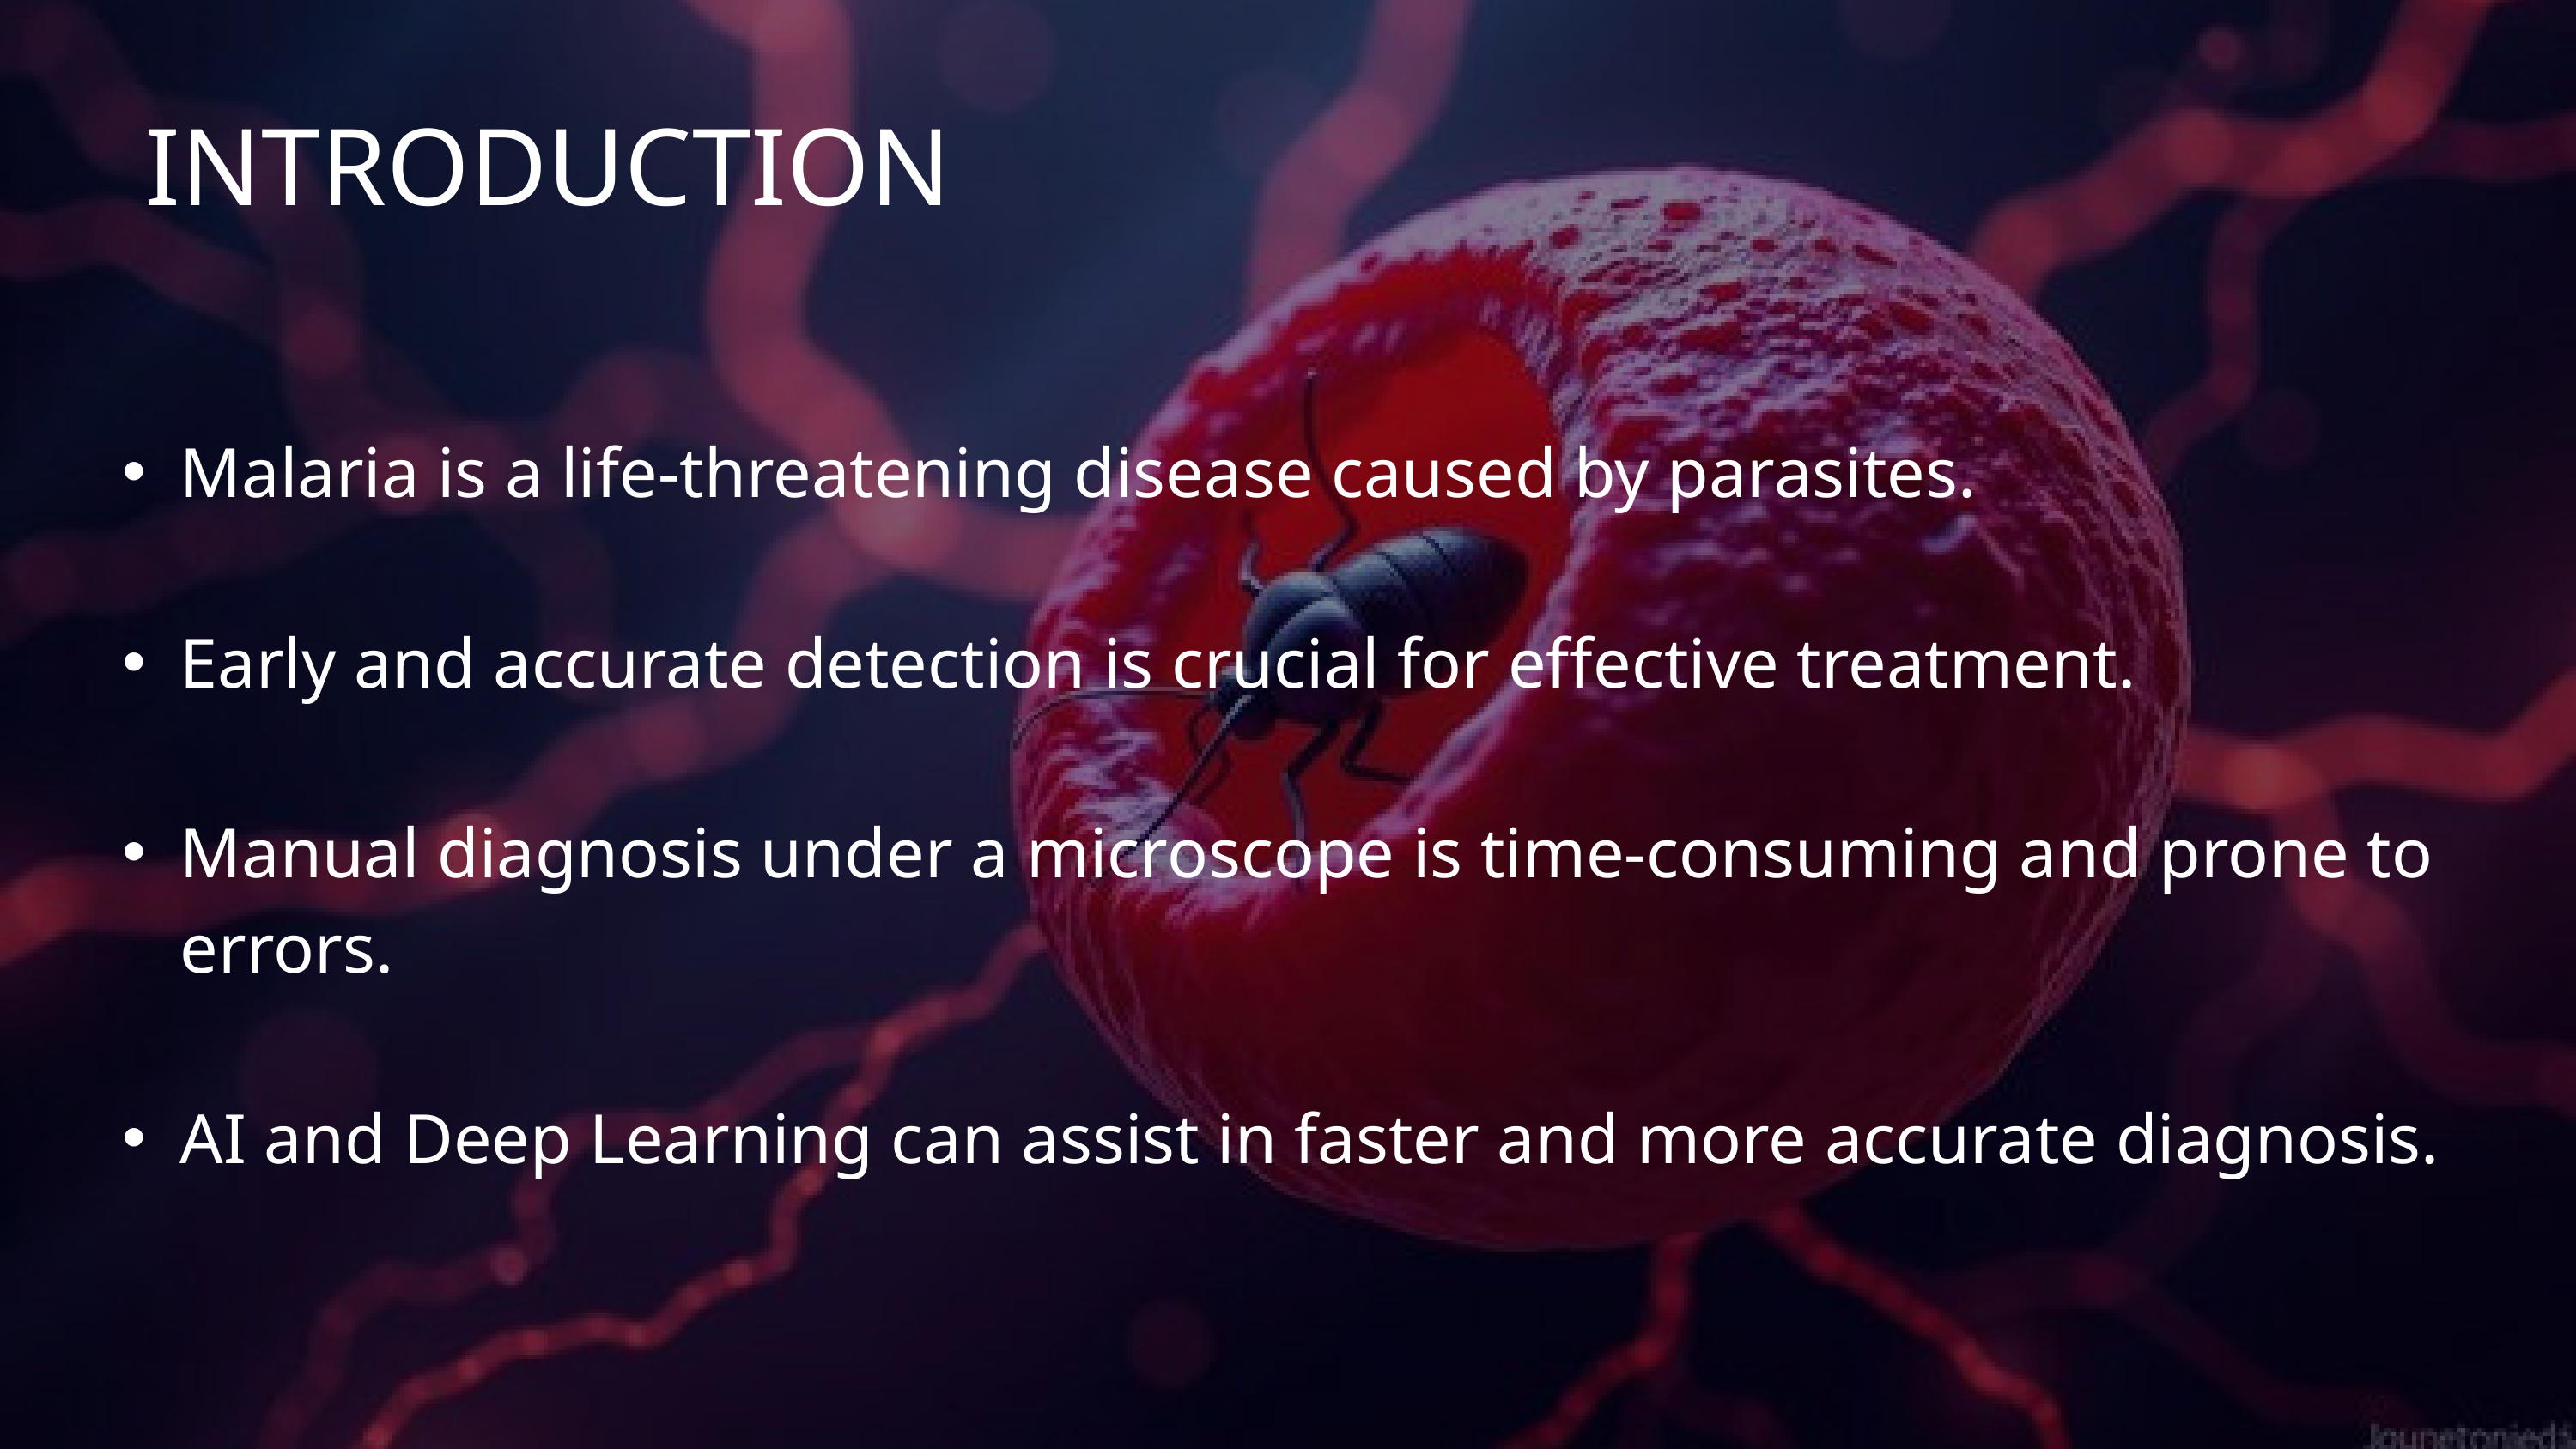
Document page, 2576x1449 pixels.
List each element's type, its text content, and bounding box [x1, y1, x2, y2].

text_box [0, 0, 2576, 1449]
text_box INTRODUCTION [144, 126, 1836, 227]
text_box Malaria is a life-threatening disease caused by parasites. Early and accurate detection is crucial for effective treatment. Manual diagnosis under a microscope is time-consuming and prone to errors. AI and Deep Learning can assist in faster and more accurate diagnosis. [64, 415, 2462, 1272]
